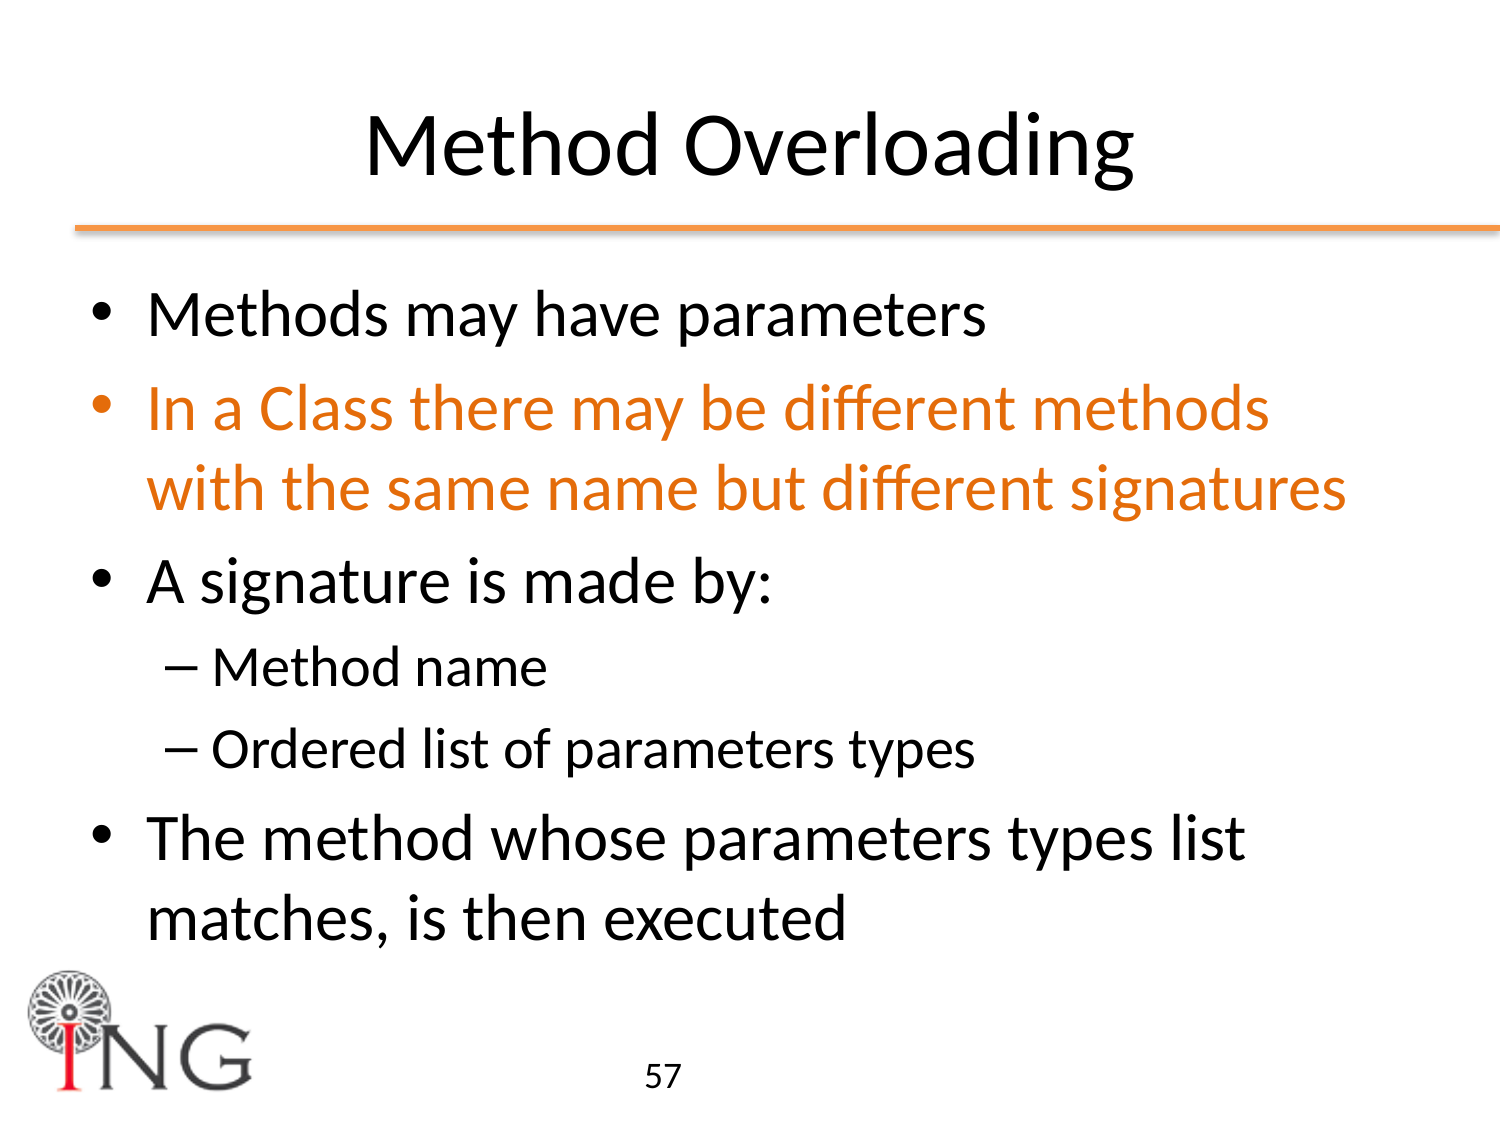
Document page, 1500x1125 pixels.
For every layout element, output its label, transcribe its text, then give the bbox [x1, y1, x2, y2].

slide_number 57 [629, 1043, 1425, 1104]
title Method Overloading [75, 45, 1425, 233]
list Methods may have parameters In a Class there may be different methods with the same name but different signatures A signature is made by: Method name Ordered list of parameters types The method whose parameters types list matches, is then executed [75, 262, 1412, 1005]
picture [3, 948, 281, 1124]
